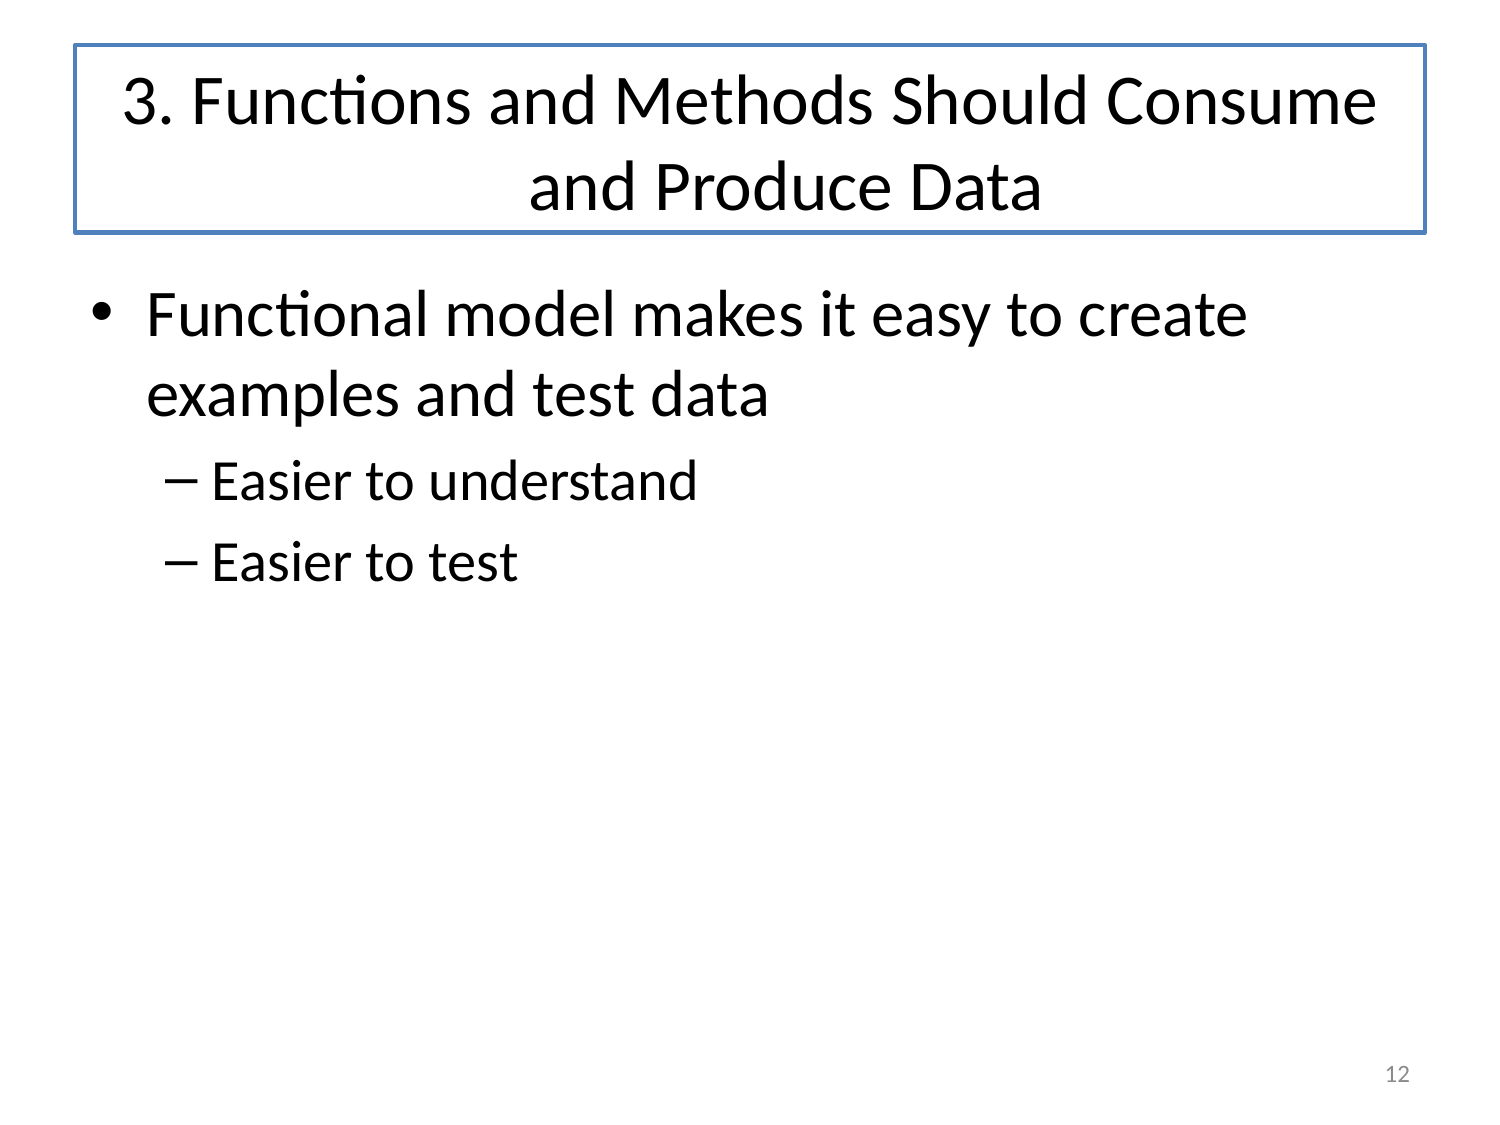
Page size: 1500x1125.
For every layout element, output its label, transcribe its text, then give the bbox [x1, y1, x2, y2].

slide_number 12 [1074, 1042, 1425, 1103]
title 3. Functions and Methods Should Consume and Produce Data [73, 43, 1427, 235]
list Functional model makes it easy to create examples and test data Easier to understand Easier to test [75, 262, 1425, 1005]
